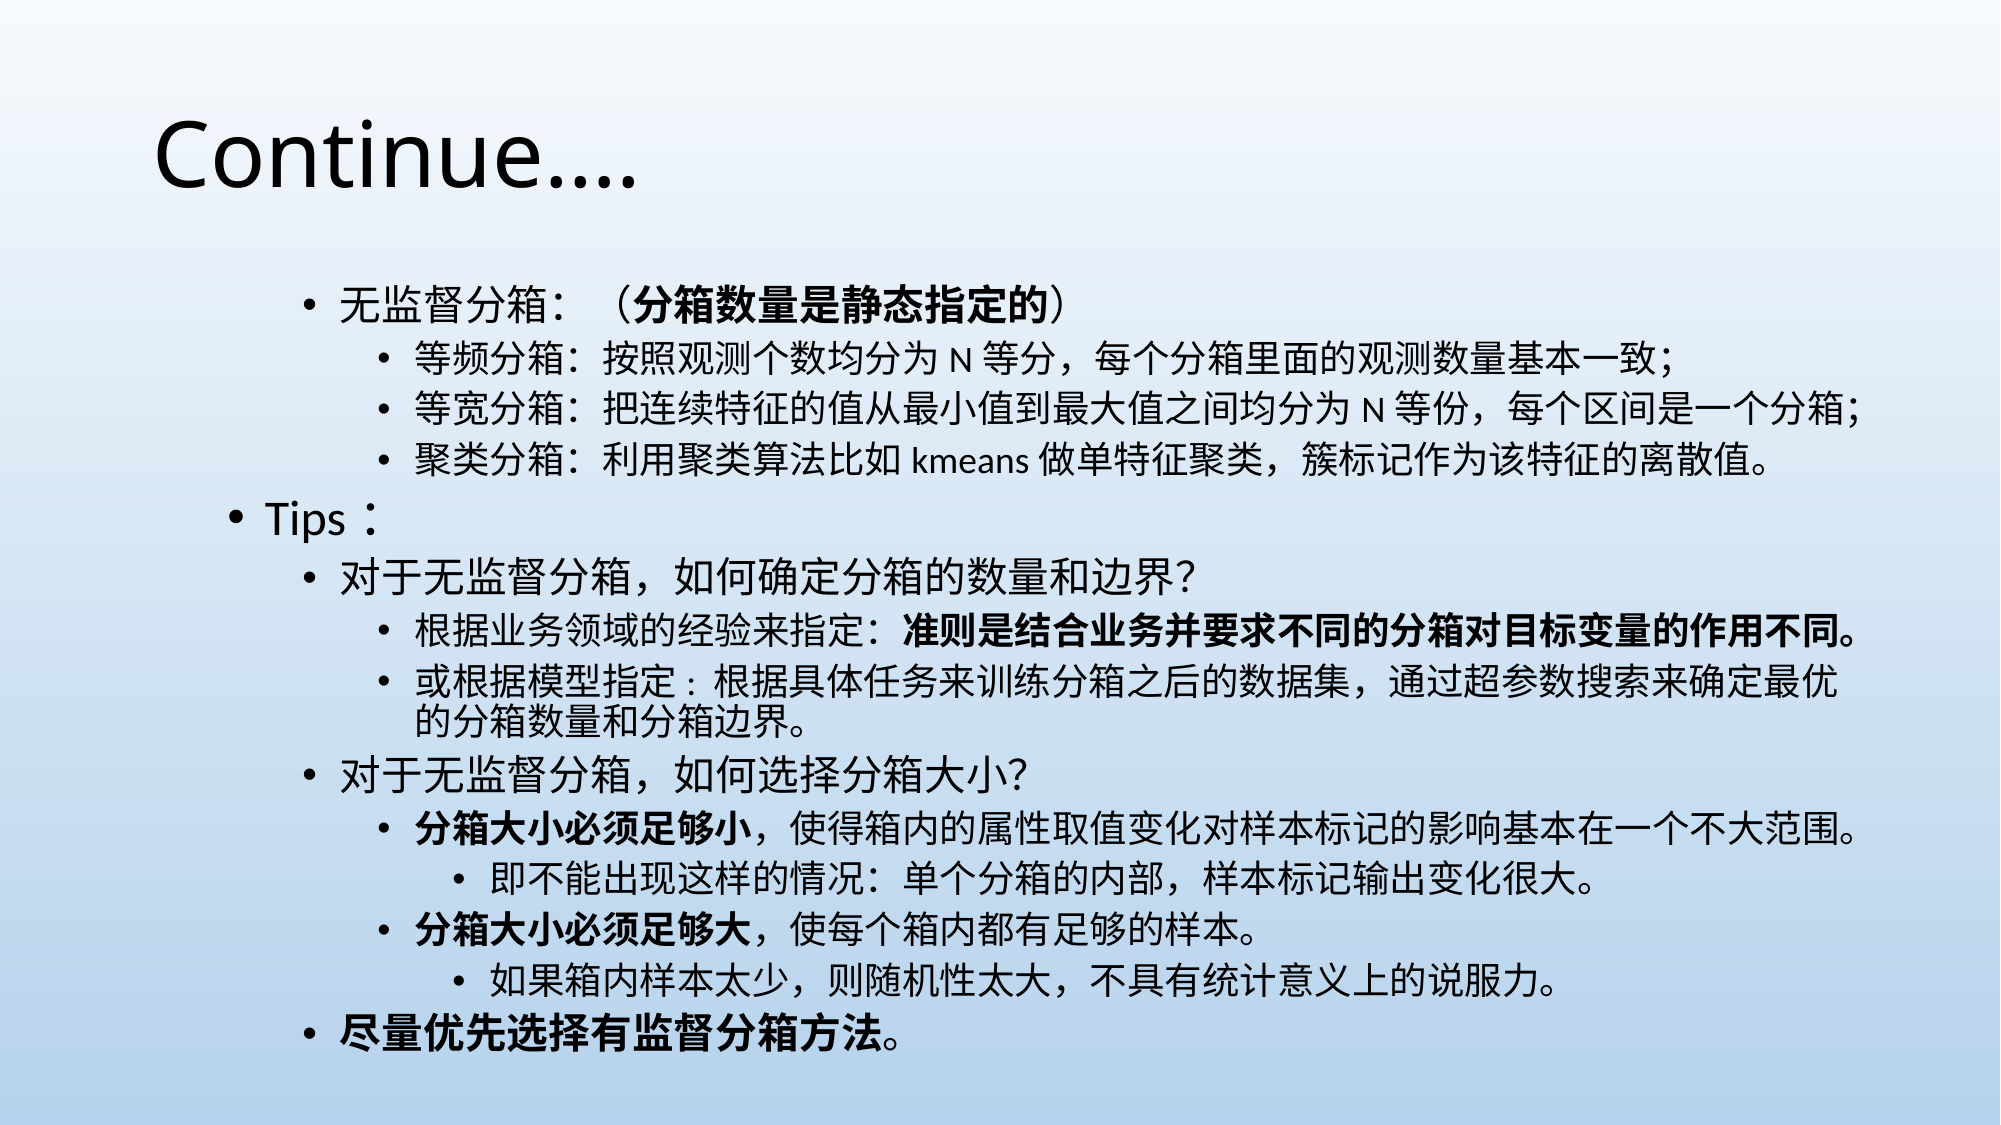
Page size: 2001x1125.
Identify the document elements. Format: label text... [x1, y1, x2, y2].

list 无监督分箱：（分箱数量是静态指定的） 等频分箱：按照观测个数均分为N等分，每个分箱里面的观测数量基本一致； 等宽分箱：把连续特征的值从最小值到最大值之间均分为N等份，每个区间是一个分箱； 聚类分箱：利用聚类算法比如kmeans做单特征聚类，簇标记作为该特征的离散值。 Tips： 对于无监督分箱，如何确定分箱的数量和边界？ 根据业务领域的经验来指定：准则是结合业务并要求不同的分箱对目标变量的作用不同。 或根据模型指定: 根据具体任务来训练分箱之后的数据集，通过超参数搜索来确定最优的分箱数量和分箱边界。 对于无监督分箱，如何选择分箱大小？ 分箱大小必须足够小，使得箱内的属性取值变化对样本标记的影响基本在一个不大范围。 即不能出现这样的情况：单个分箱的内部，样本标记输出变化很大。 分箱大小必须足够大，使每个箱内都有足够的样本。 如果箱内样本太少，则随机性太大，不具有统计意义上的说服力。 尽量优先选择有监督分箱方法。 [137, 276, 1863, 1082]
title Continue…. [137, 59, 1863, 256]
